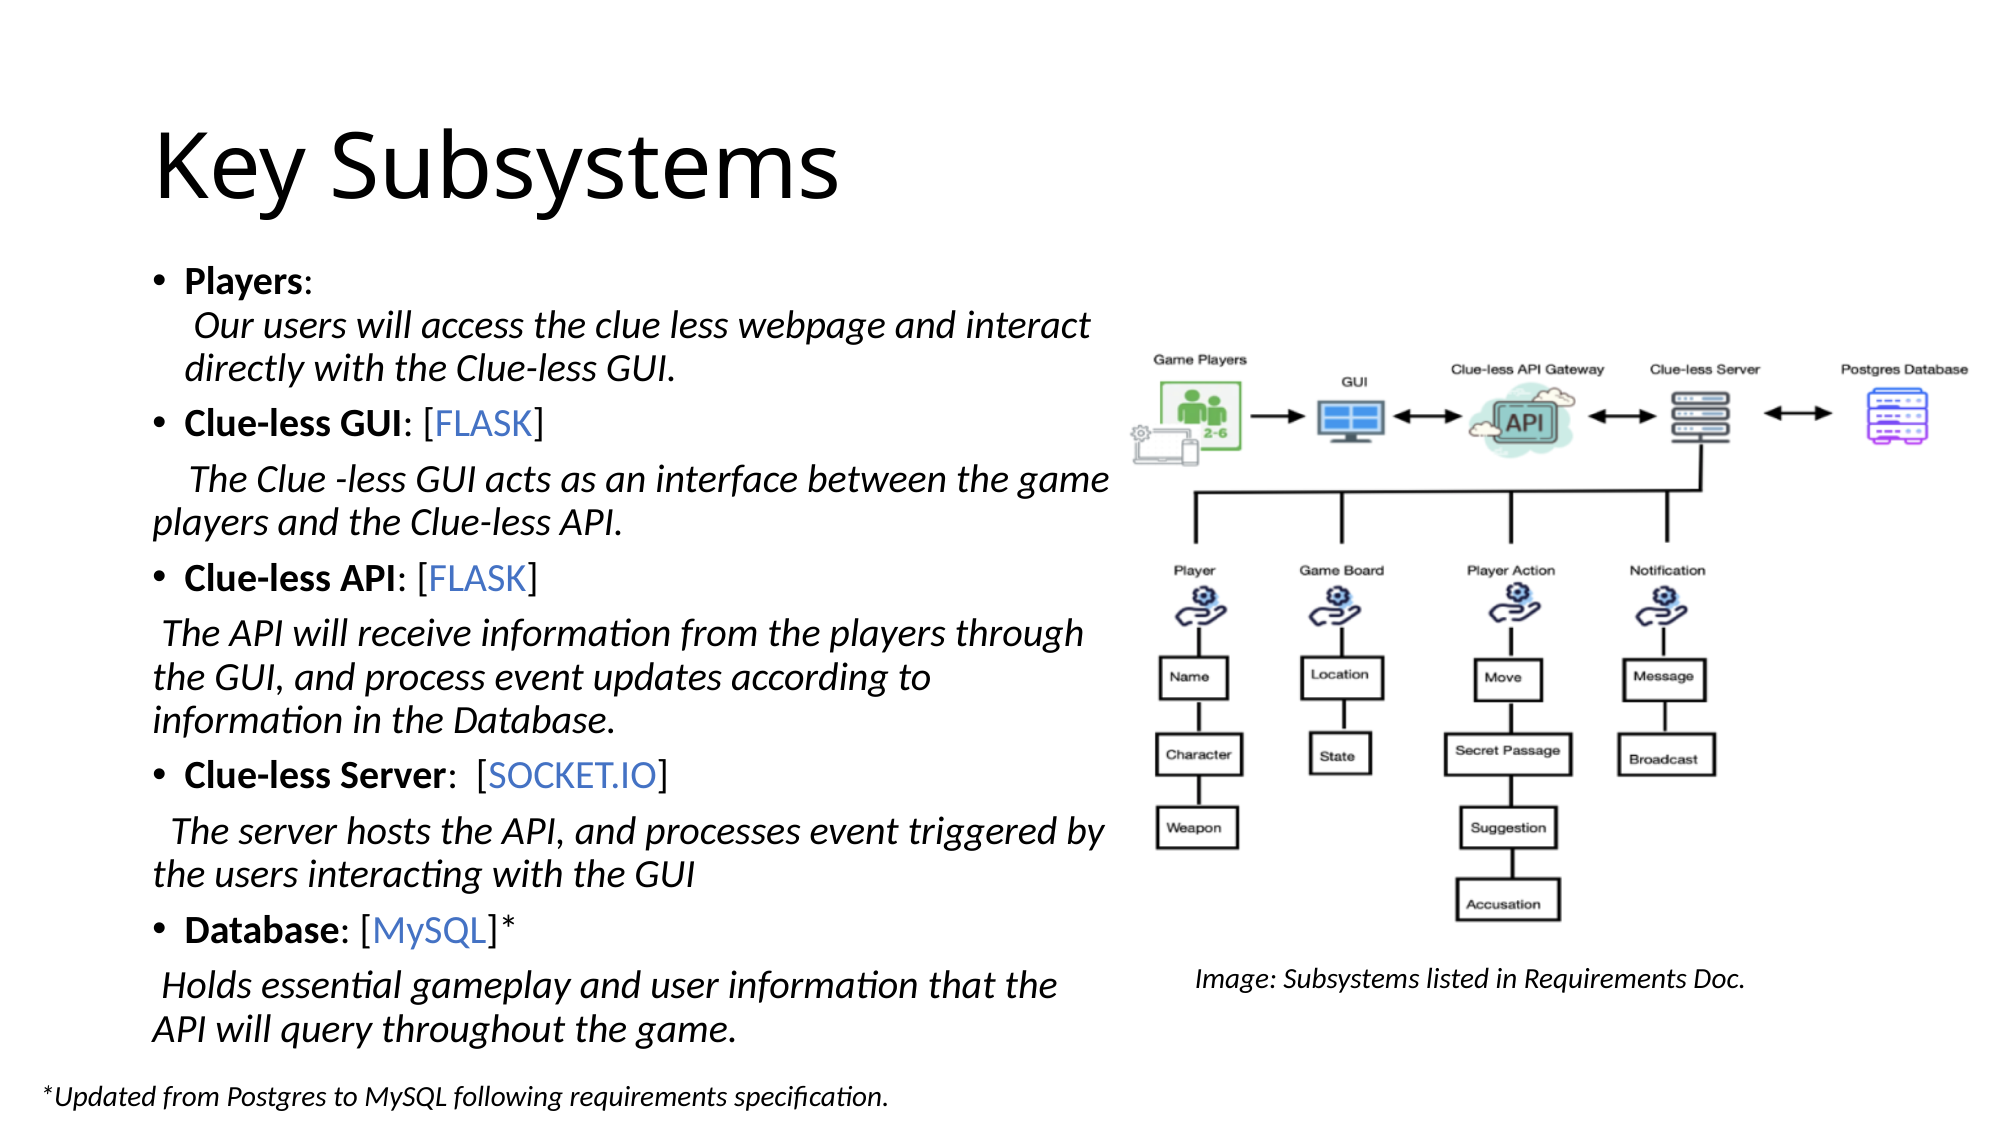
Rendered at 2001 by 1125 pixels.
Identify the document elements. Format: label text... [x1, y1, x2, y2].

text_box *Updated from Postgres to MySQL following requirements specification. [24, 1069, 955, 1120]
title Key Subsystems [137, 59, 1863, 278]
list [1082, 306, 2000, 930]
text_box Players: Our users will access the clue less webpage and interact directly with the Clue-less GUI. Clue-less GUI: [FLASK] The Clue -less GUI acts as an interface between the game players and the Clue-less API. Clue-less API: [FLASK] The API will receive information from the players through the GUI, and process event updates according to information in the Database. Clue-less Server: [SOCKET.IO] The server hosts the API, and processes event triggered by the users interacting with the GUI Database: [MySQL]* Holds essential gameplay and user information that the API will query throughout the game. [137, 252, 1135, 1070]
text_box Image: Subsystems listed in Requirements Doc. [1180, 952, 1943, 1002]
